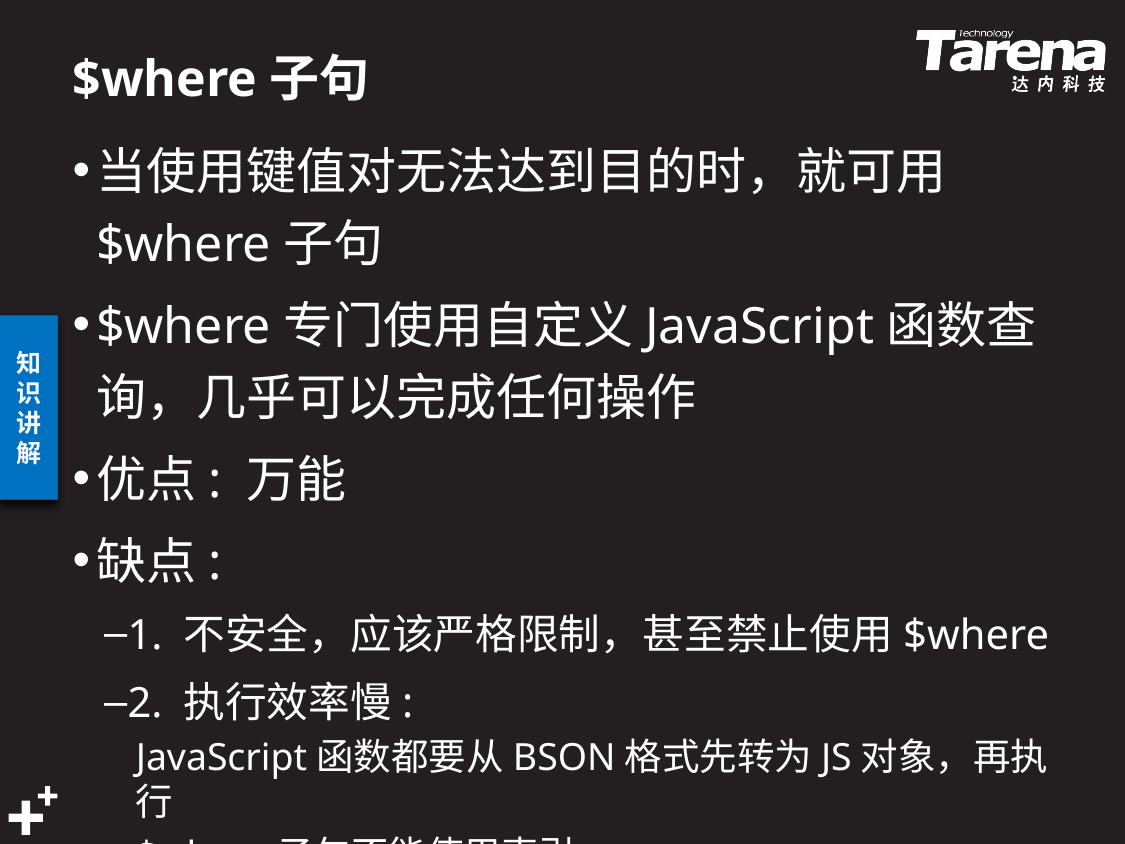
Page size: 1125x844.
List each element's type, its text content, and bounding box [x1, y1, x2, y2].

title $where子句 [57, 32, 891, 119]
list 当使用键值对无法达到目的时，就可用$where子句 $where专门使用自定义JavaScript函数查询，几乎可以完成任何操作 优点: 万能 缺点: 1. 不安全，应该严格限制，甚至禁止使用$where 2. 执行效率慢: JavaScript函数都要从BSON格式先转为JS对象，再执行 $where子句不能使用索引 [57, 119, 1083, 333]
picture [916, 30, 1106, 92]
